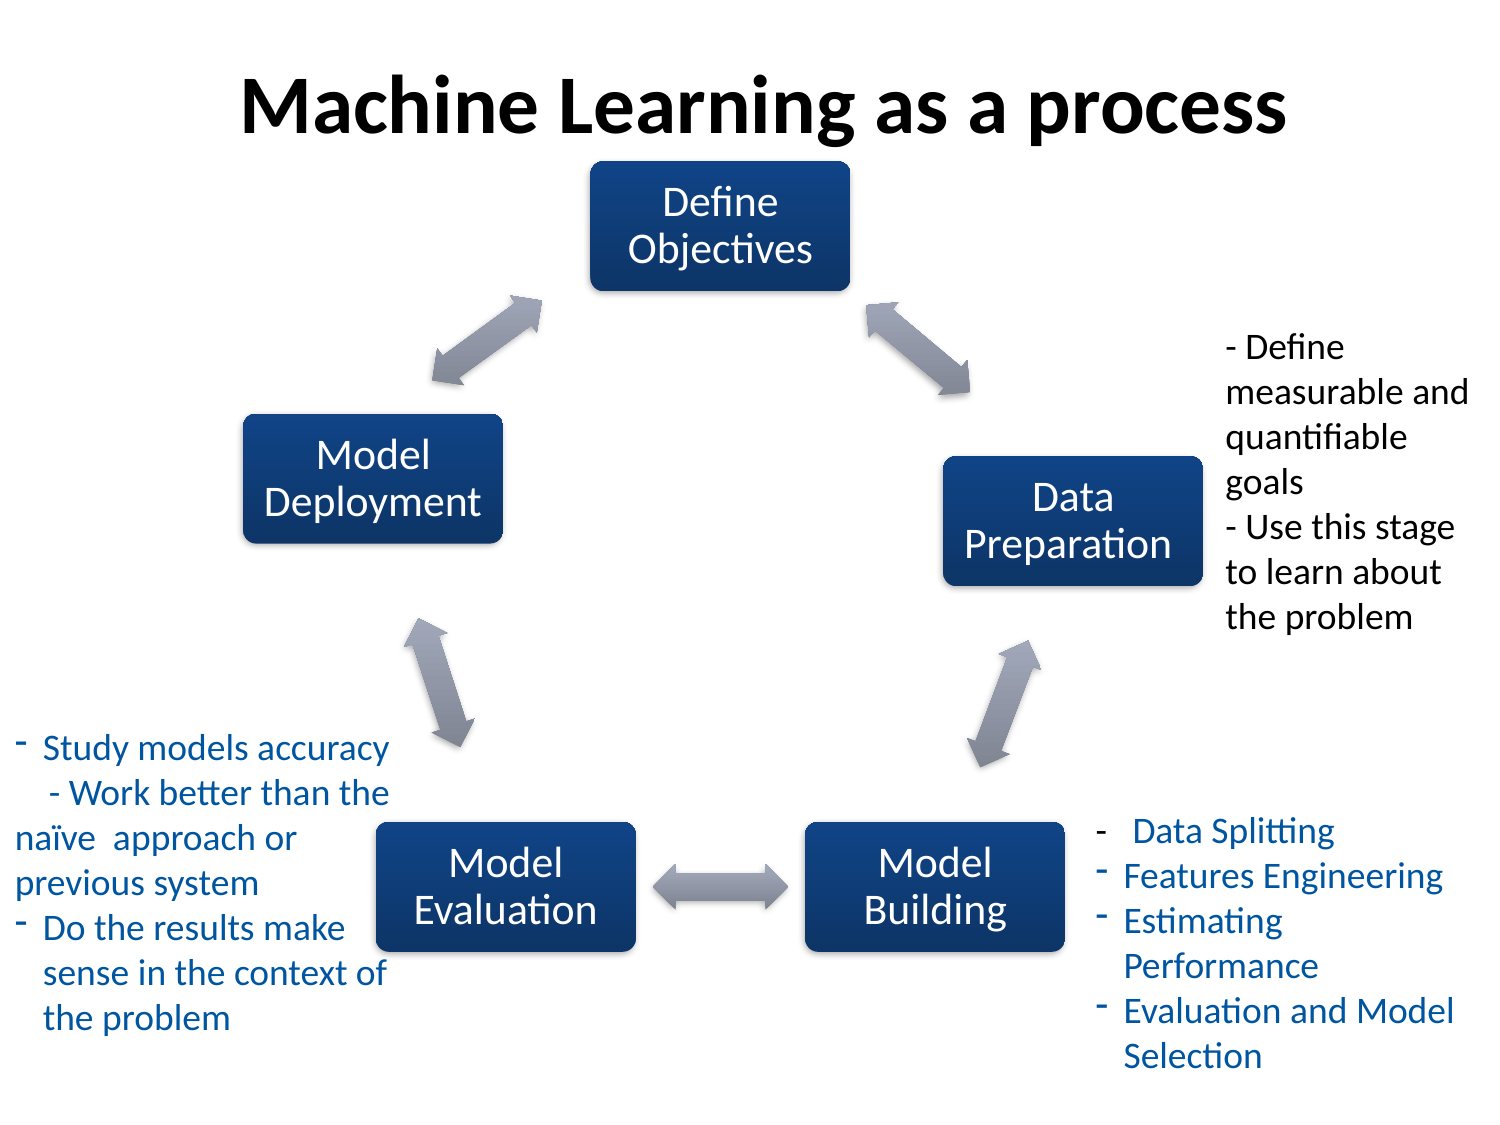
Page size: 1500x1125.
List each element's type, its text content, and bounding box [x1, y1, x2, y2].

text_box - Data Splitting Features Engineering Estimating Performance Evaluation and Model Selection [1080, 798, 1500, 1125]
text_box - Define measurable and quantifiable goals - Use this stage to learn about the problem [1285, 314, 1500, 690]
text_box Machine Learning as a process [224, 42, 1304, 158]
text_box Study models accuracy - Work better than the naïve approach or previous system Do the results make sense in the context of the problem [0, 715, 408, 1091]
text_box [159, 160, 1282, 953]
